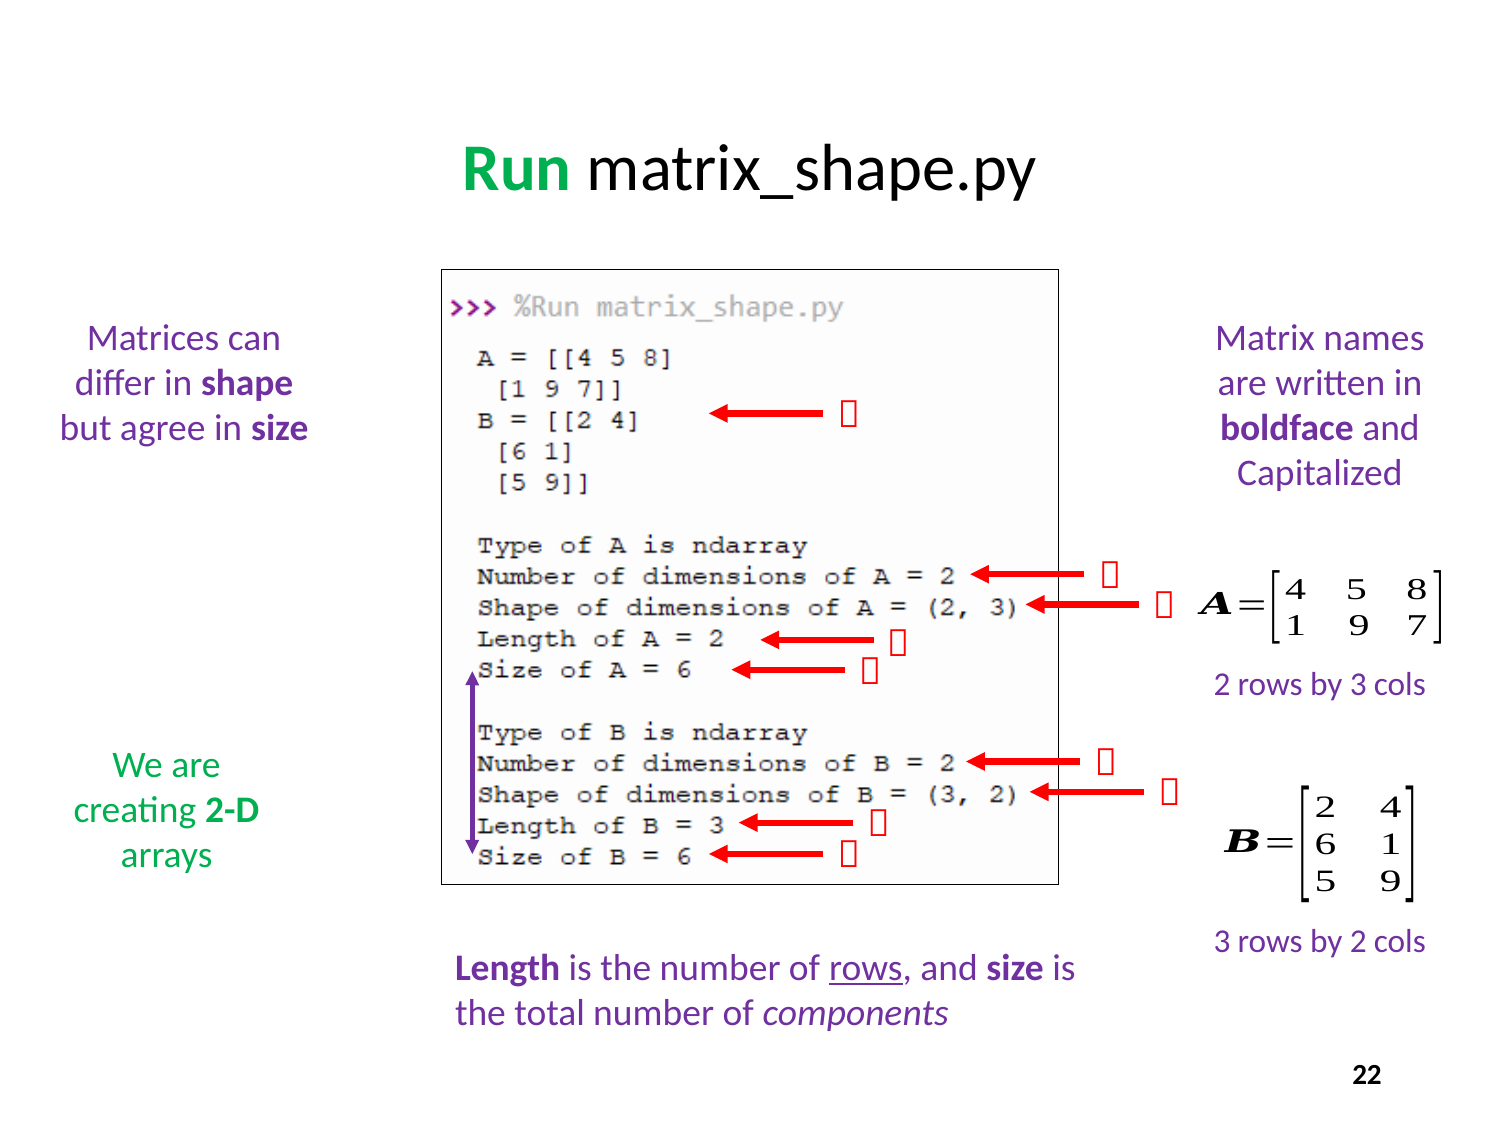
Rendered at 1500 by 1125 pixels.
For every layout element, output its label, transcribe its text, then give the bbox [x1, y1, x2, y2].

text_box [738, 791, 916, 853]
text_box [708, 382, 886, 444]
title Run matrix_shape.py [103, 59, 1397, 278]
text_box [966, 730, 1143, 792]
text_box Matrices can differ in shape but agree in size [42, 305, 326, 456]
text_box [1025, 574, 1201, 635]
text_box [760, 611, 935, 672]
text_box We are creating 2-D arrays [48, 732, 285, 883]
text_box Length is the number of rows, and size is the total number of components [440, 935, 1137, 1041]
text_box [970, 543, 1147, 605]
text_box Matrix names are written in boldface and Capitalized [1195, 305, 1445, 501]
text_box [731, 639, 907, 701]
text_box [1029, 760, 1207, 822]
slide_number 22 [1059, 1042, 1397, 1103]
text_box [708, 822, 886, 884]
picture [441, 269, 1059, 885]
